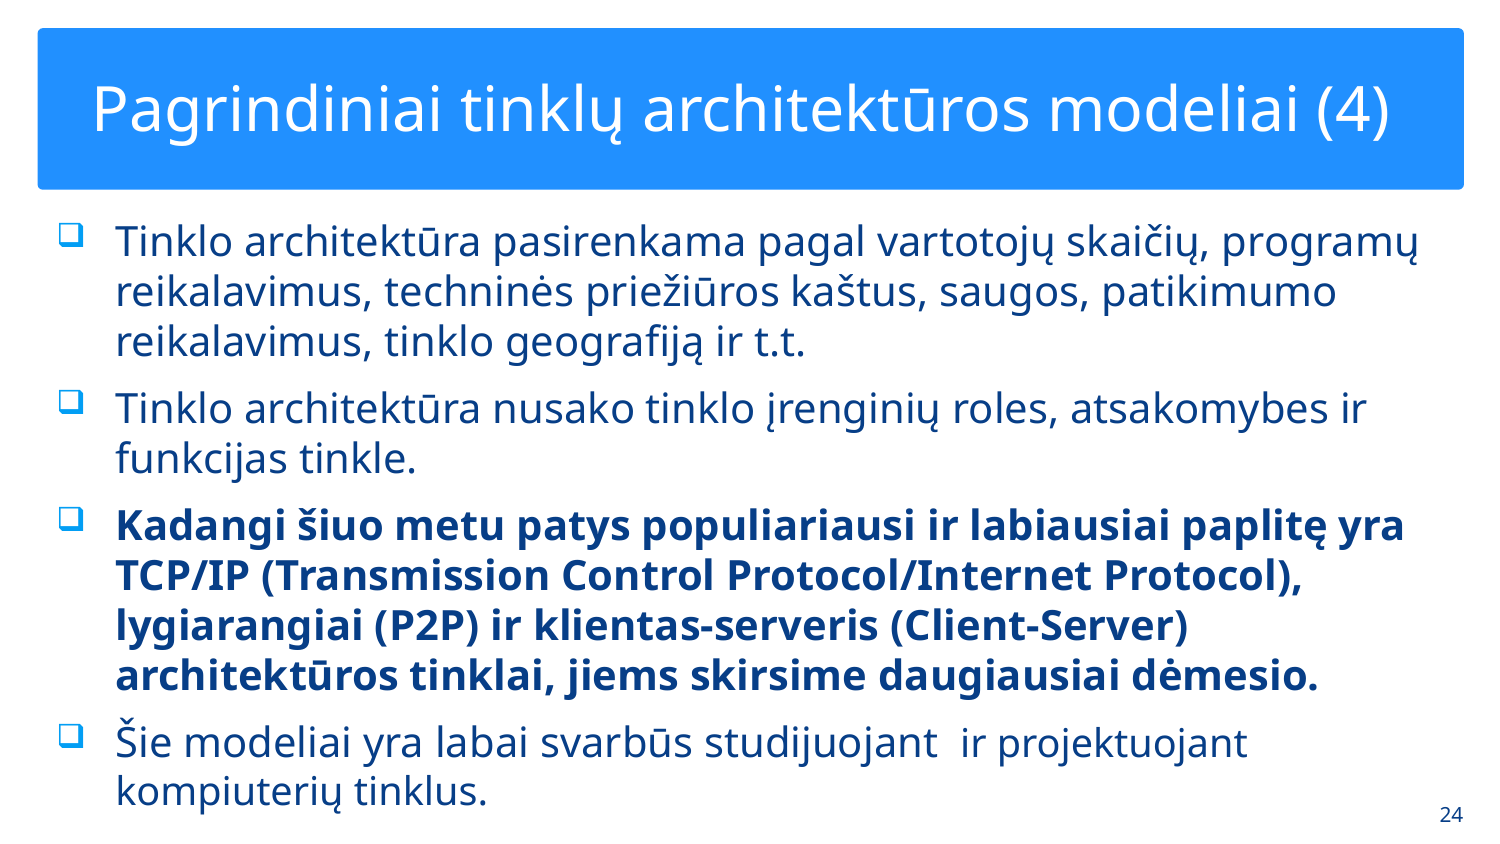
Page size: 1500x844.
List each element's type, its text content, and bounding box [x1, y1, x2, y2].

list Tinklo architektūra pasirenkama pagal vartotojų skaičių, programų reikalavimus, techninės priežiūros kaštus, saugos, patikimumo reikalavimus, tinklo geografiją ir t.t. Tinklo architektūra nusako tinklo įrenginių roles, atsakomybes ir funkcijas tinkle. Kadangi šiuo metu patys populiariausi ir labiausiai paplitę yra TCP/IP (Transmission Control Protocol/Internet Protocol), lygiarangiai (P2P) ir klientas-serveris (Client-Server) architektūros tinklai, jiems skirsime daugiausiai dėmesio. Šie modeliai yra labai svarbūs studijuojant ir projektuojant kompiuterių tinklus. [41, 207, 1459, 824]
slide_number 24 [1402, 793, 1500, 839]
title Pagrindiniai tinklų architektūros modeliai (4) [75, 29, 1425, 184]
